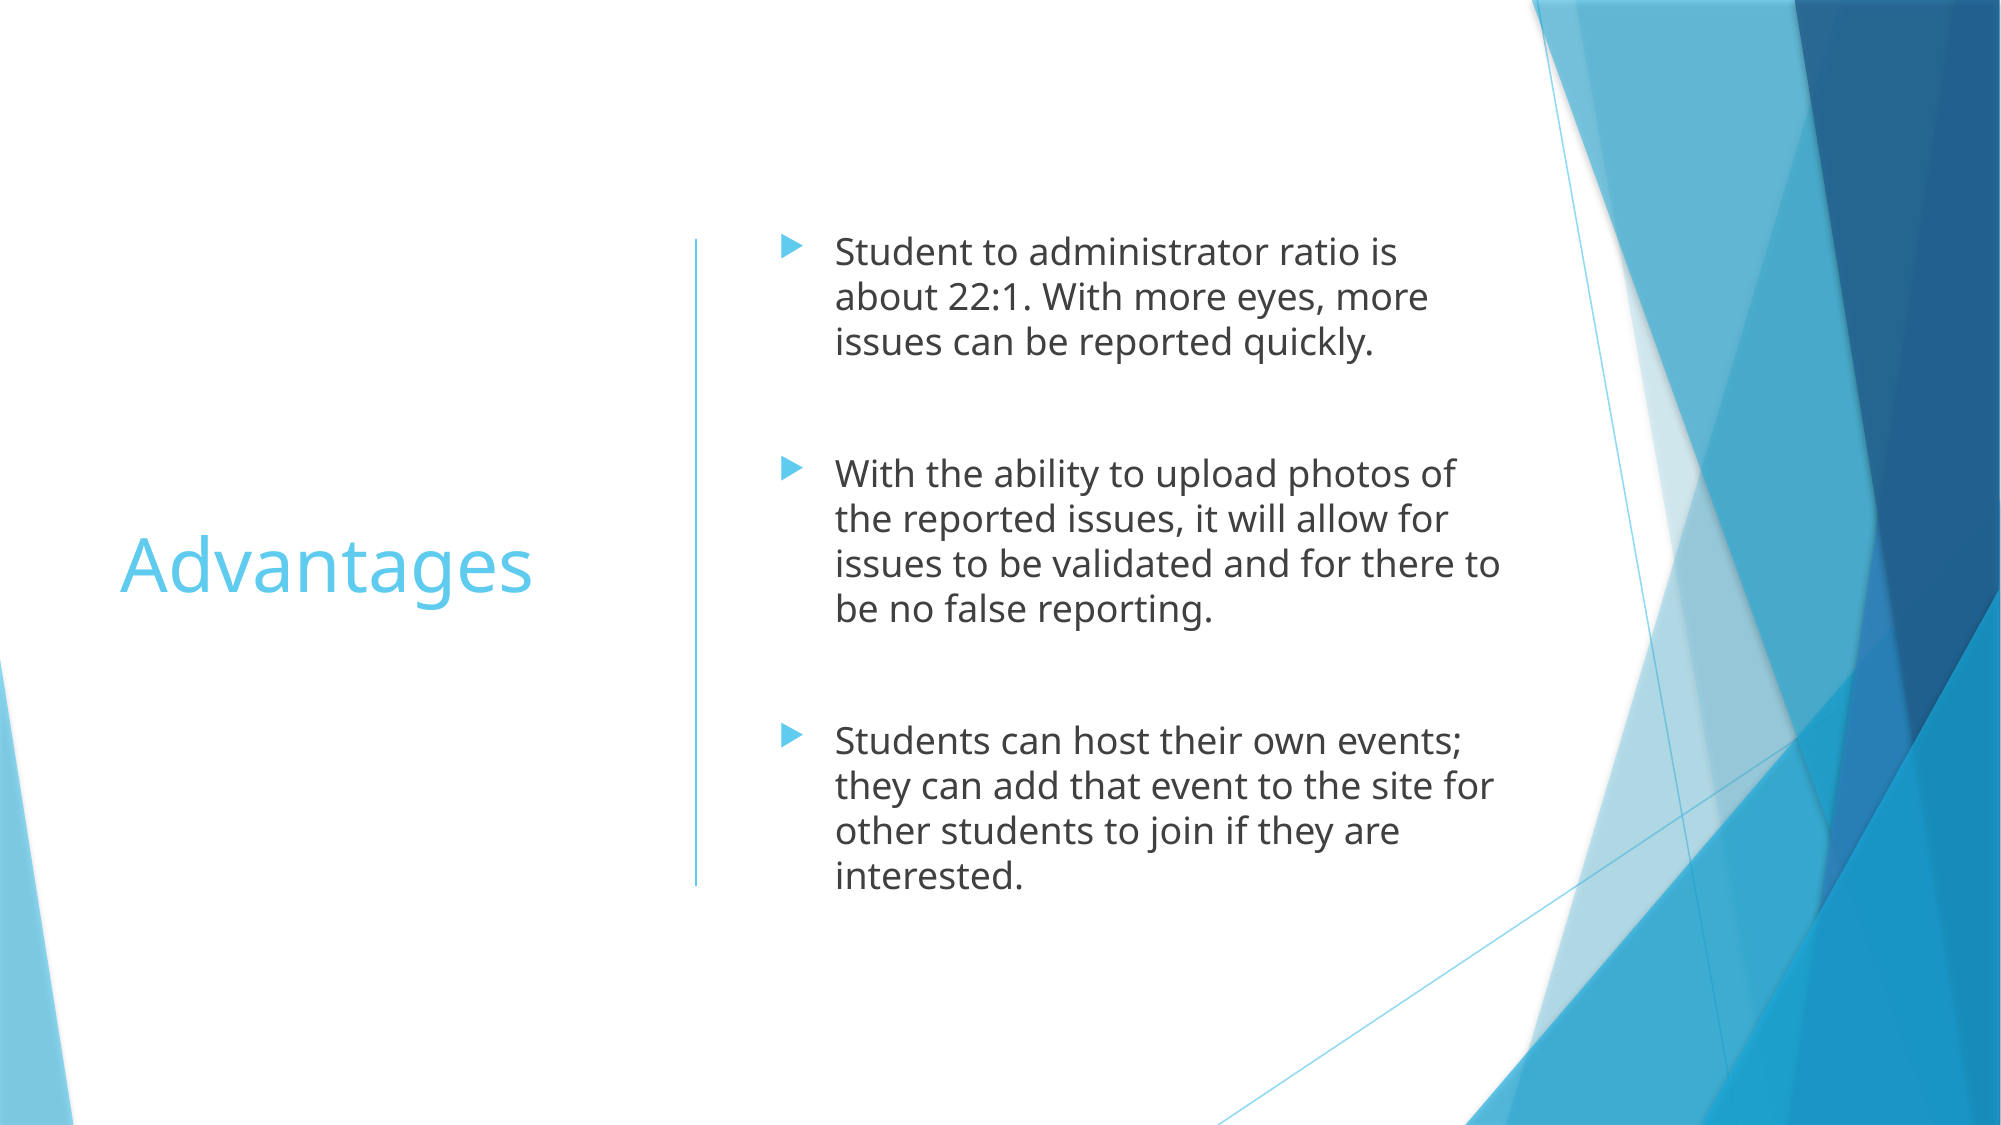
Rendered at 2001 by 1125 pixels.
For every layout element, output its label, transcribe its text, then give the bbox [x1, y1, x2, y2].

title Advantages [105, 133, 658, 991]
list Student to administrator ratio is about 22:1. With more eyes, more issues can be reported quickly. With the ability to upload photos of the reported issues, it will allow for issues to be validated and for there to be no false reporting. Students can host their own events; they can add that event to the site for other students to join if they are interested. [763, 133, 1522, 991]
